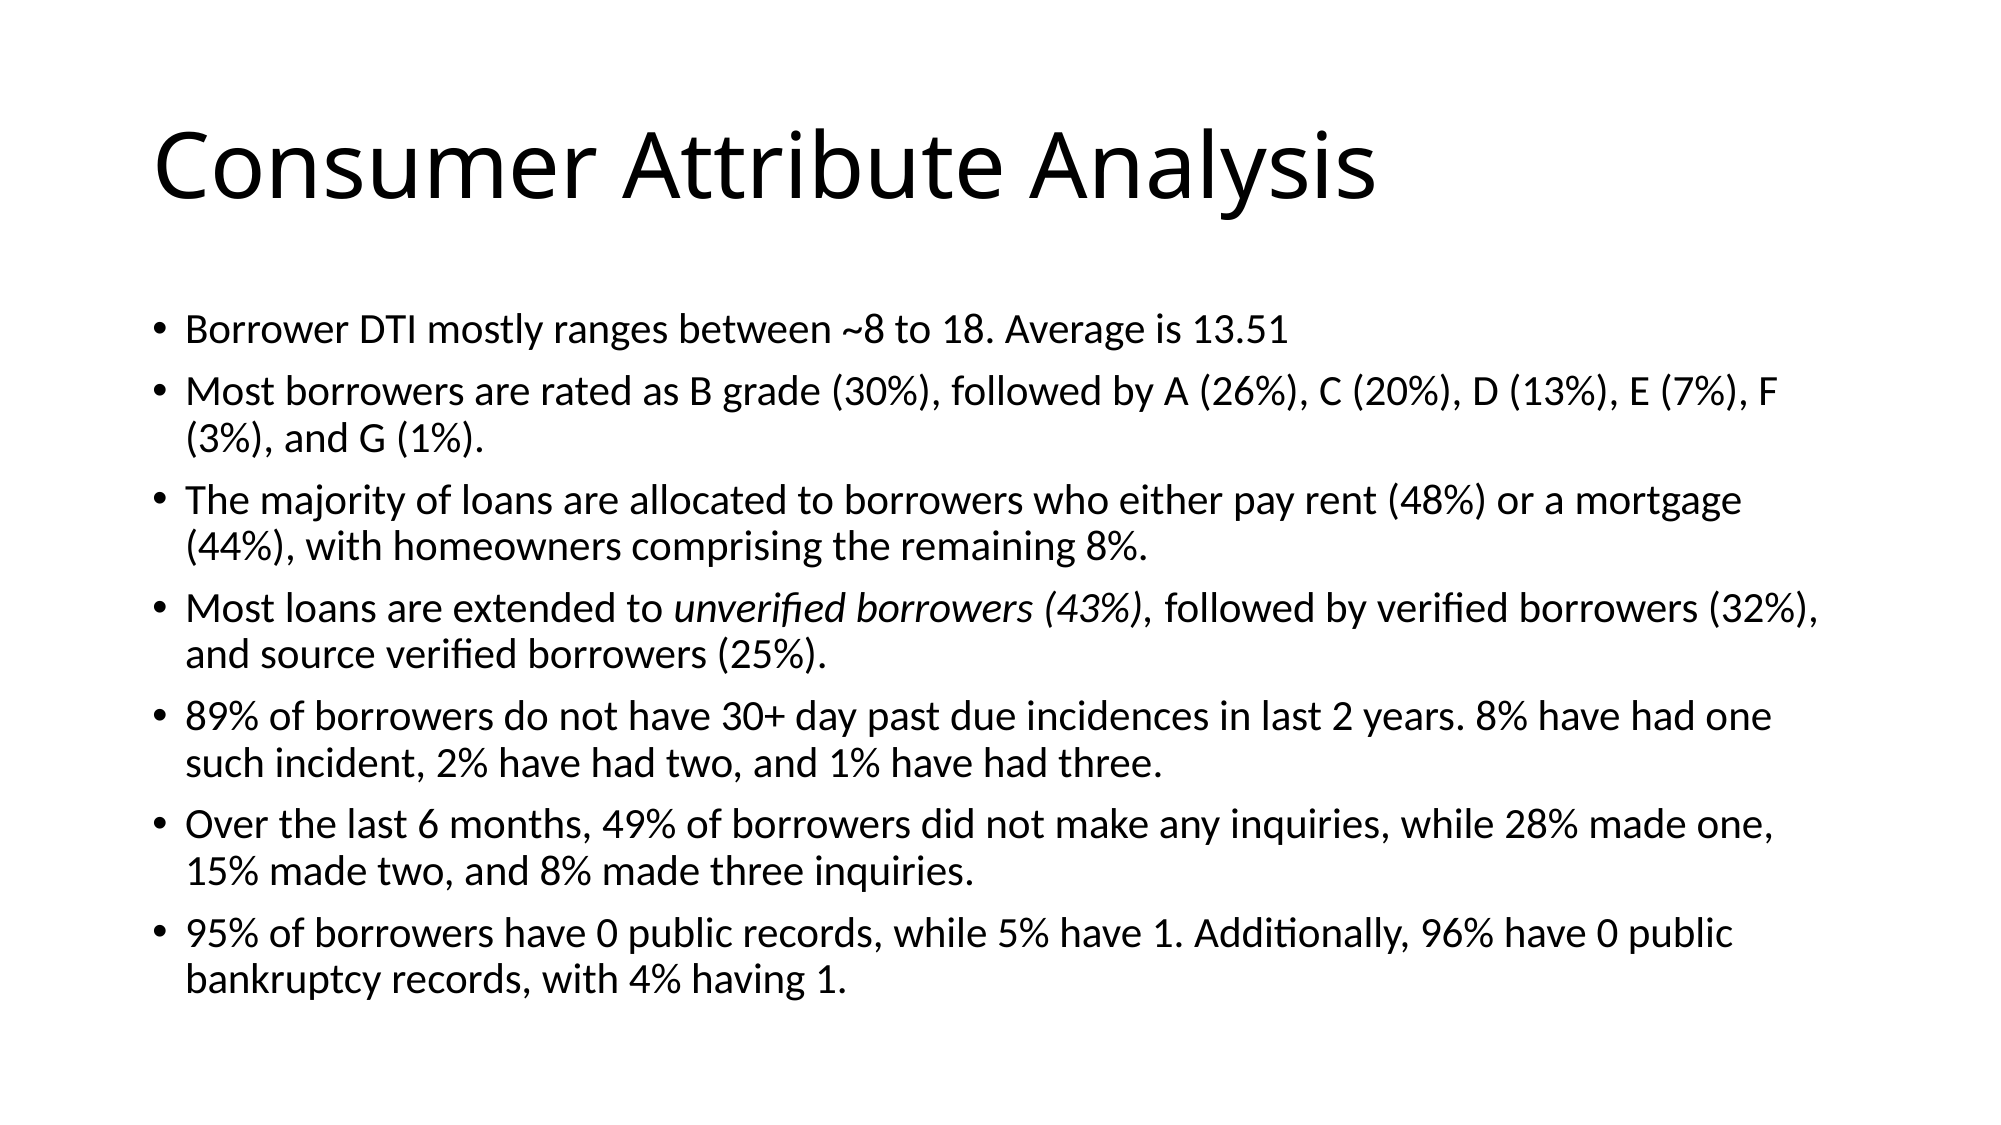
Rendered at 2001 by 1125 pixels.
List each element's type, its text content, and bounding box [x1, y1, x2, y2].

list Borrower DTI mostly ranges between ~8 to 18. Average is 13.51 Most borrowers are rated as B grade (30%), followed by A (26%), C (20%), D (13%), E (7%), F (3%), and G (1%). The majority of loans are allocated to borrowers who either pay rent (48%) or a mortgage (44%), with homeowners comprising the remaining 8%. Most loans are extended to unverified borrowers (43%), followed by verified borrowers (32%), and source verified borrowers (25%). 89% of borrowers do not have 30+ day past due incidences in last 2 years. 8% have had one such incident, 2% have had two, and 1% have had three. Over the last 6 months, 49% of borrowers did not make any inquiries, while 28% made one, 15% made two, and 8% made three inquiries. 95% of borrowers have 0 public records, while 5% have 1. Additionally, 96% have 0 public bankruptcy records, with 4% having 1. [137, 299, 1863, 1014]
title Consumer Attribute Analysis [137, 59, 1863, 278]
